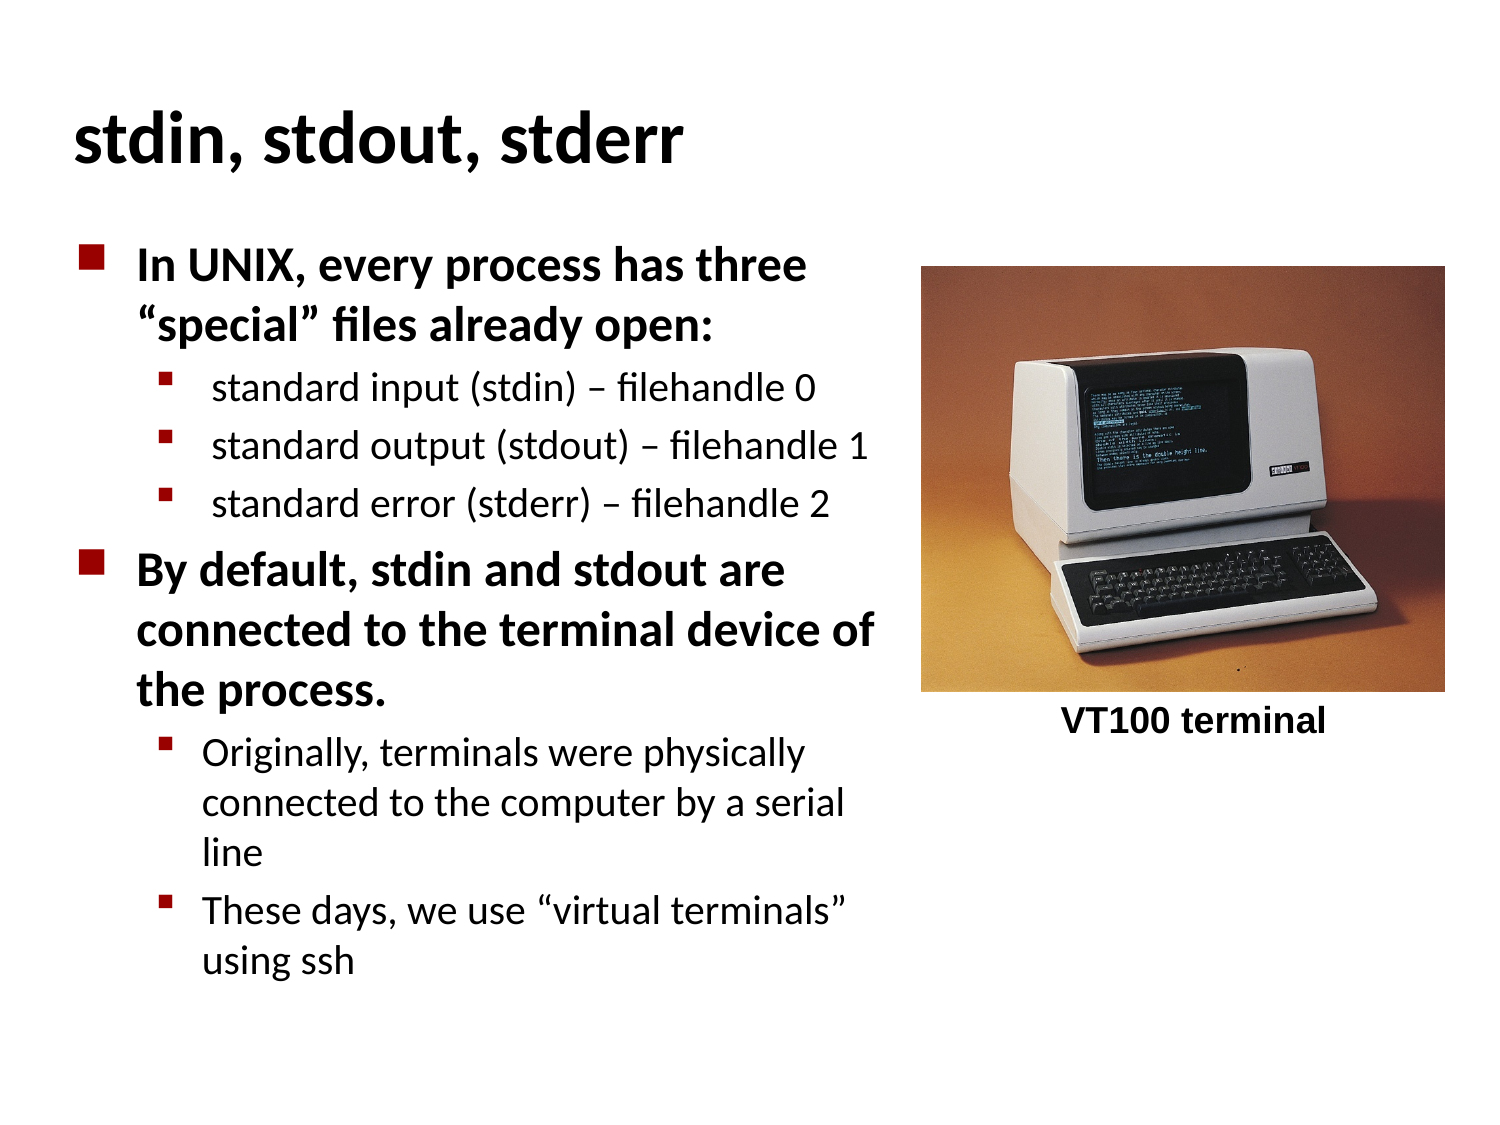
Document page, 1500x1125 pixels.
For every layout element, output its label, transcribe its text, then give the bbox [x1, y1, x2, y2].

list In UNIX, every process has three “special” files already open: standard input (stdin) – filehandle 0 standard output (stdout) – filehandle 1 standard error (stderr) – filehandle 2 By default, stdin and stdout are connected to the terminal device of the process. Originally, terminals were physically connected to the computer by a serial line These days, we use “virtual terminals” using ssh [64, 223, 926, 1040]
picture [921, 266, 1445, 693]
text_box VT100 terminal [1047, 702, 1341, 750]
title stdin, stdout, stderr [58, 71, 1305, 197]
